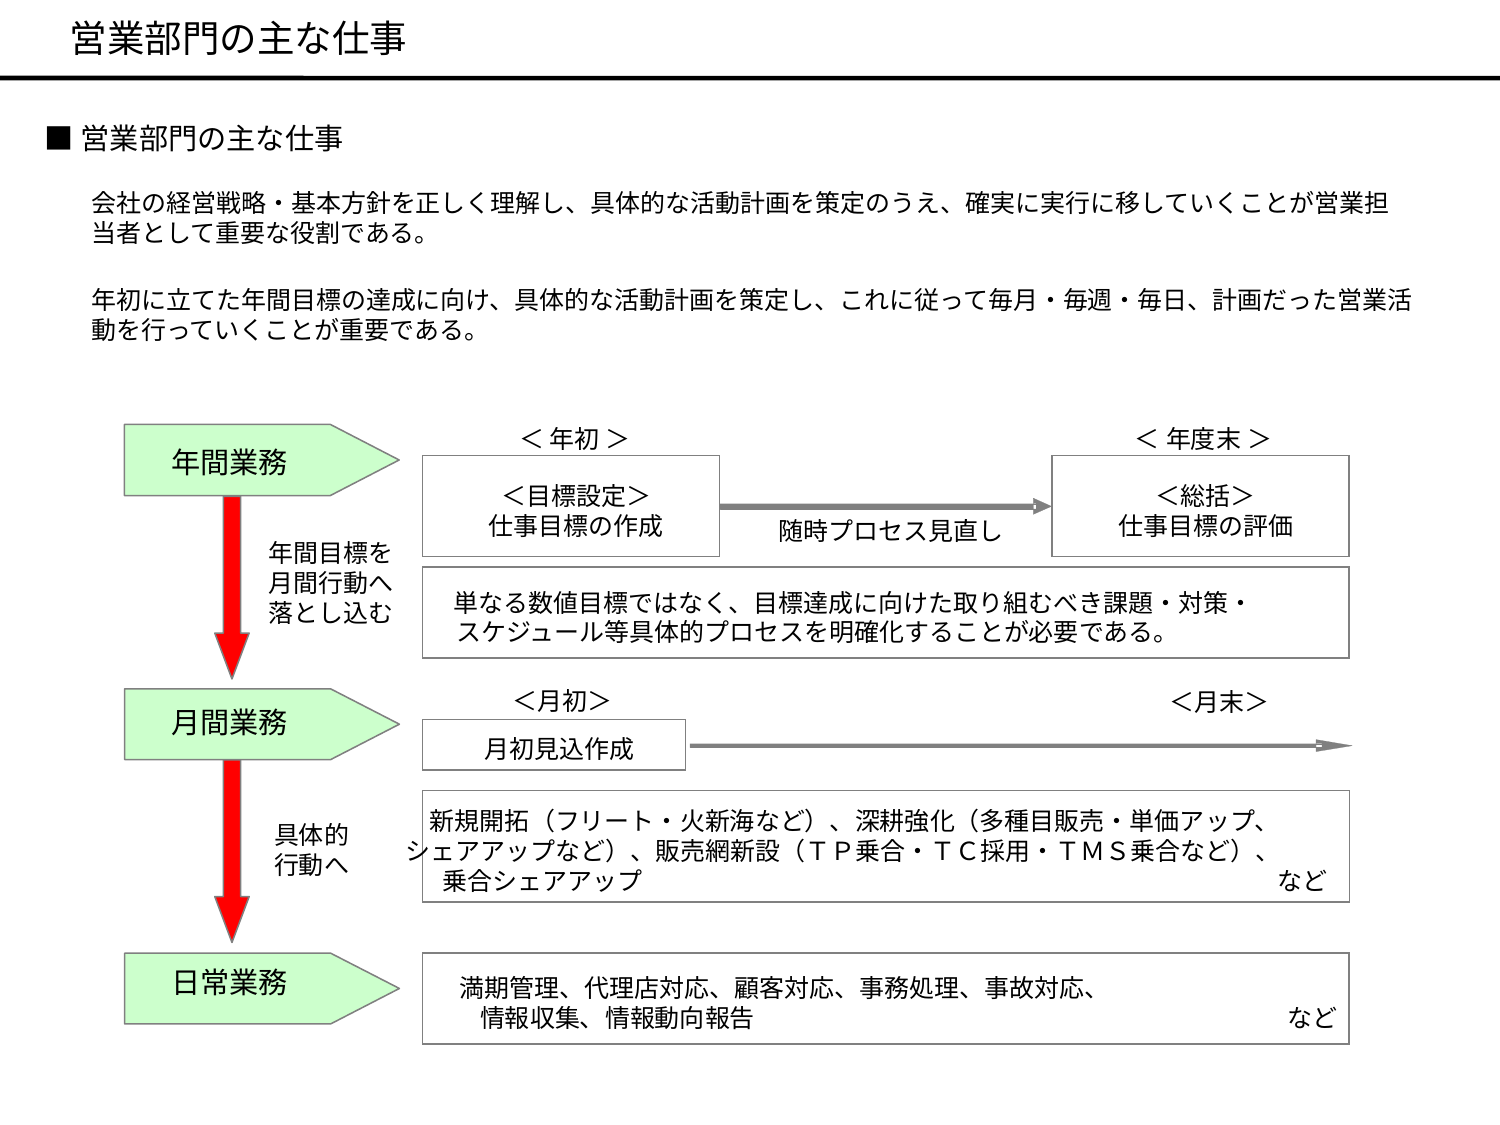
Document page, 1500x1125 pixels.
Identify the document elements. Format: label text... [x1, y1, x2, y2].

text_box 具体的 [274, 819, 350, 849]
text_box 仕事目標の作成 [488, 510, 664, 541]
text_box 月初見込作成 [484, 733, 635, 764]
text_box 落とし込む [268, 597, 394, 628]
text_box [422, 567, 1350, 659]
text_box ■営業部門の主な仕事 [29, 113, 514, 164]
text_box 乗合シェアアップ [442, 865, 643, 896]
text_box [422, 952, 1350, 1044]
text_box ＜ [1134, 423, 1160, 454]
text_box など [1277, 865, 1328, 896]
text_box 月間業務 [170, 704, 288, 740]
text_box 年初に立てた年間目標の達成に向け、具体的な活動計画を策定し、これに従って毎月・毎週・毎日、計画だった営業活動を行っていくことが重要である。 [76, 247, 1436, 352]
text_box 年間業務 [170, 444, 288, 480]
text_box [422, 719, 686, 770]
text_box [124, 424, 400, 496]
text_box ＜総括＞ [1155, 480, 1256, 510]
text_box など [1287, 1002, 1338, 1033]
text_box 年度末 [1166, 423, 1242, 454]
text_box [689, 739, 1353, 752]
text_box [214, 496, 250, 679]
text_box ＜目標設定＞ [501, 480, 652, 510]
text_box 年間目標を [268, 537, 394, 567]
text_box [422, 790, 1350, 903]
text_box [124, 688, 400, 760]
text_box 新規開拓（フリート・火新海など）、深耕強化（多種目販売・単価アップ、 [429, 805, 1280, 835]
text_box 情報収集、情報動向報告 [454, 1002, 755, 1033]
text_box ＞ [604, 423, 630, 454]
text_box [422, 455, 720, 557]
text_box [214, 759, 250, 943]
text_box 年初 [549, 423, 600, 454]
text_box [1051, 455, 1350, 557]
text_box 営業部門の主な仕事 [17, 7, 1443, 67]
text_box スケジュール等具体的プロセスを明確化することが必要である。 [456, 616, 1180, 647]
text_box シェアアップなど）、販売網新設（ＴＰ乗合・ＴＣ採用・ＴＭＳ乗合など）、 [405, 835, 1281, 866]
text_box [719, 498, 1052, 515]
text_box ＞ [1247, 423, 1273, 454]
text_box 随時プロセス見直し [778, 515, 1004, 546]
text_box 仕事目標の評価 [1118, 510, 1294, 541]
text_box 単なる数値目標ではなく、目標達成に向けた取り組むべき課題・対策・ [453, 587, 1254, 617]
text_box ＜ [519, 423, 545, 454]
text_box [124, 953, 400, 1024]
text_box 日常業務 [170, 964, 288, 999]
text_box ＜月初＞ [513, 685, 613, 716]
text_box ＜月末＞ [1169, 686, 1270, 717]
text_box 月間行動へ [268, 567, 394, 597]
text_box 満期管理、代理店対応、顧客対応、事務処理、事故対応、 [459, 972, 1110, 1003]
text_box 行動へ [274, 849, 350, 880]
text_box 会社の経営戦略・基本方針を正しく理解し、具体的な活動計画を策定のうえ、確実に実行に移していくことが営業担当者として重要な役割である。 [76, 180, 1424, 255]
